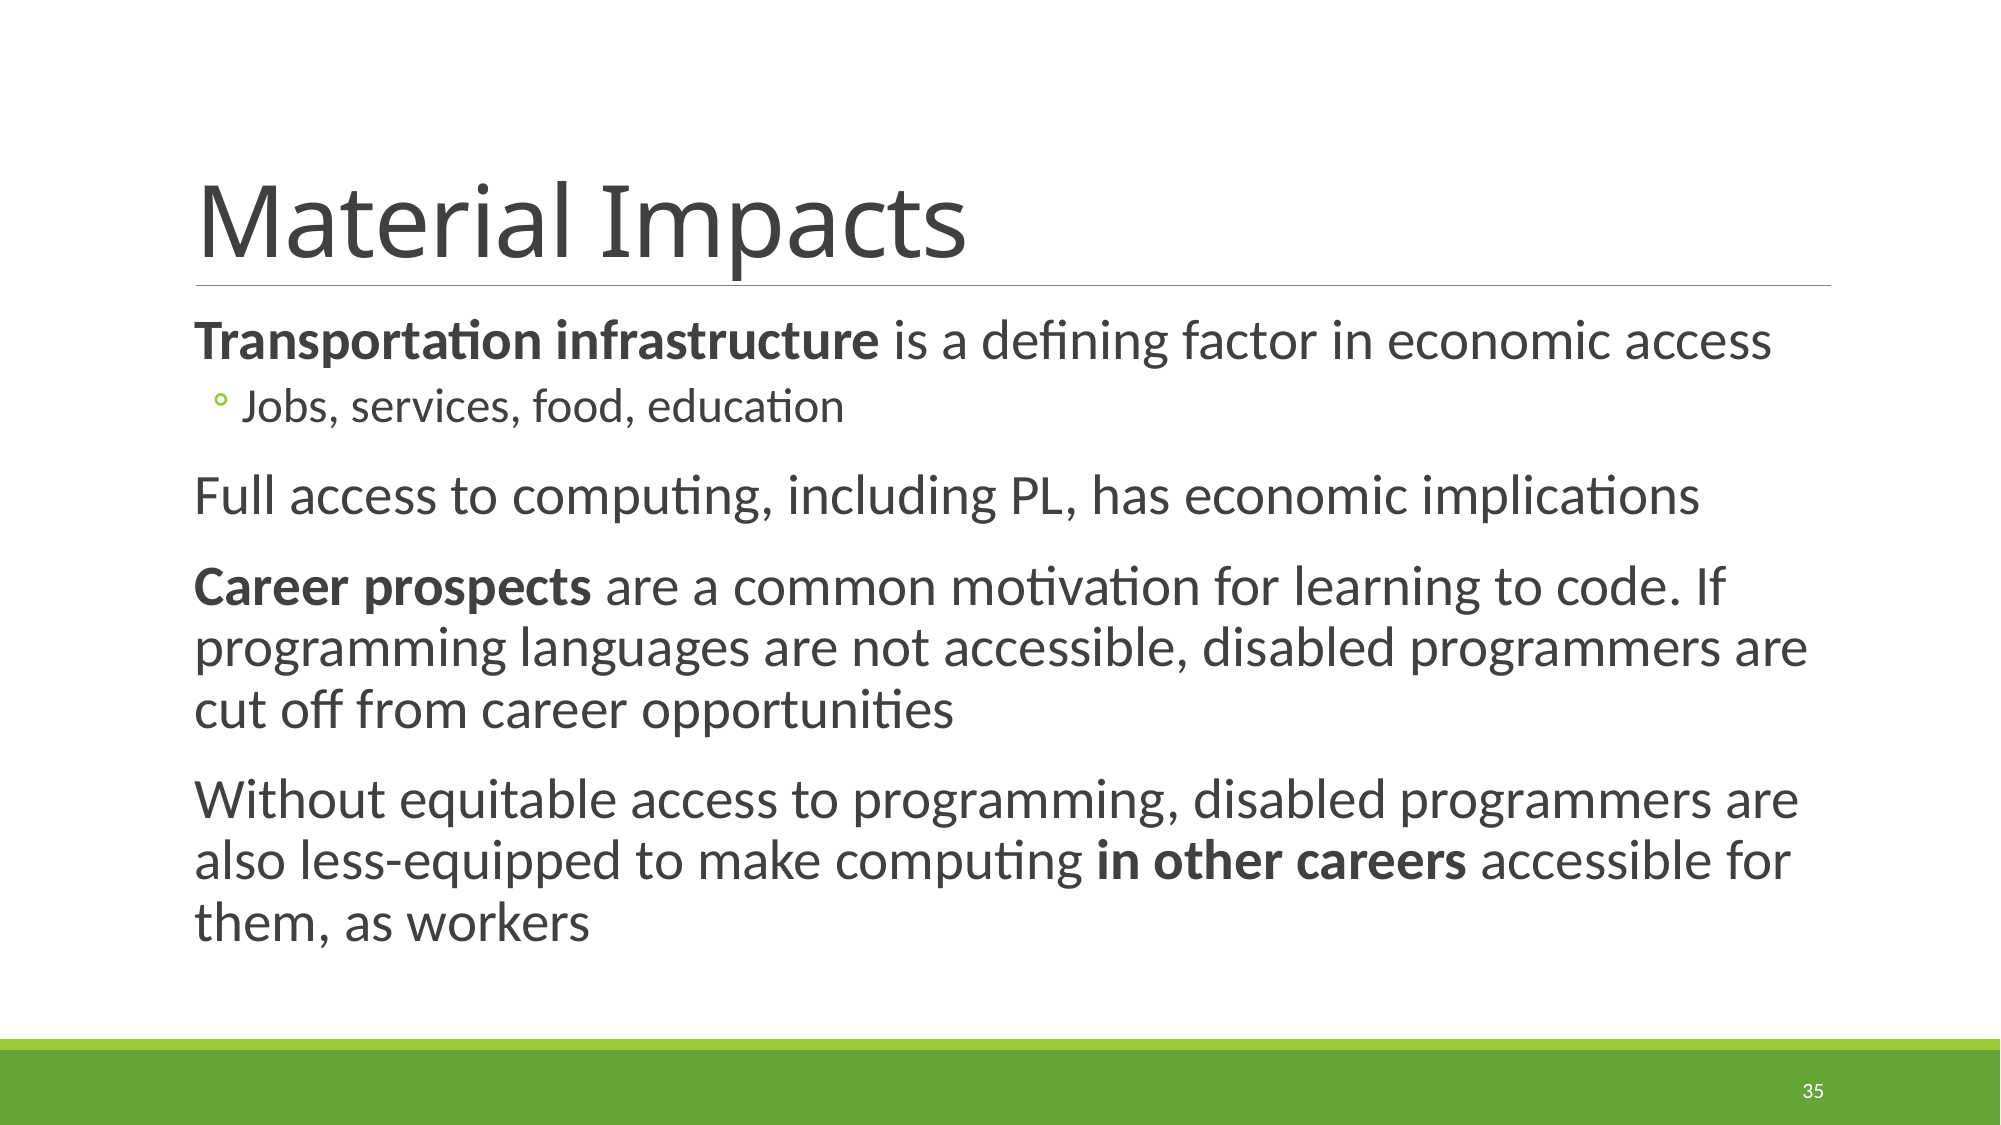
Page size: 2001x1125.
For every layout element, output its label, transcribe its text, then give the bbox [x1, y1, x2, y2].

title Material Impacts [180, 47, 1830, 285]
list Transportation infrastructure is a defining factor in economic access Jobs, services, food, education Full access to computing, including PL, has economic implications Career prospects are a common motivation for learning to code. If programming languages are not accessible, disabled programmers are cut off from career opportunities Without equitable access to programming, disabled programmers are also less-equipped to make computing in other careers accessible for them, as workers [180, 302, 1830, 963]
slide_number 35 [1624, 1059, 1840, 1120]
